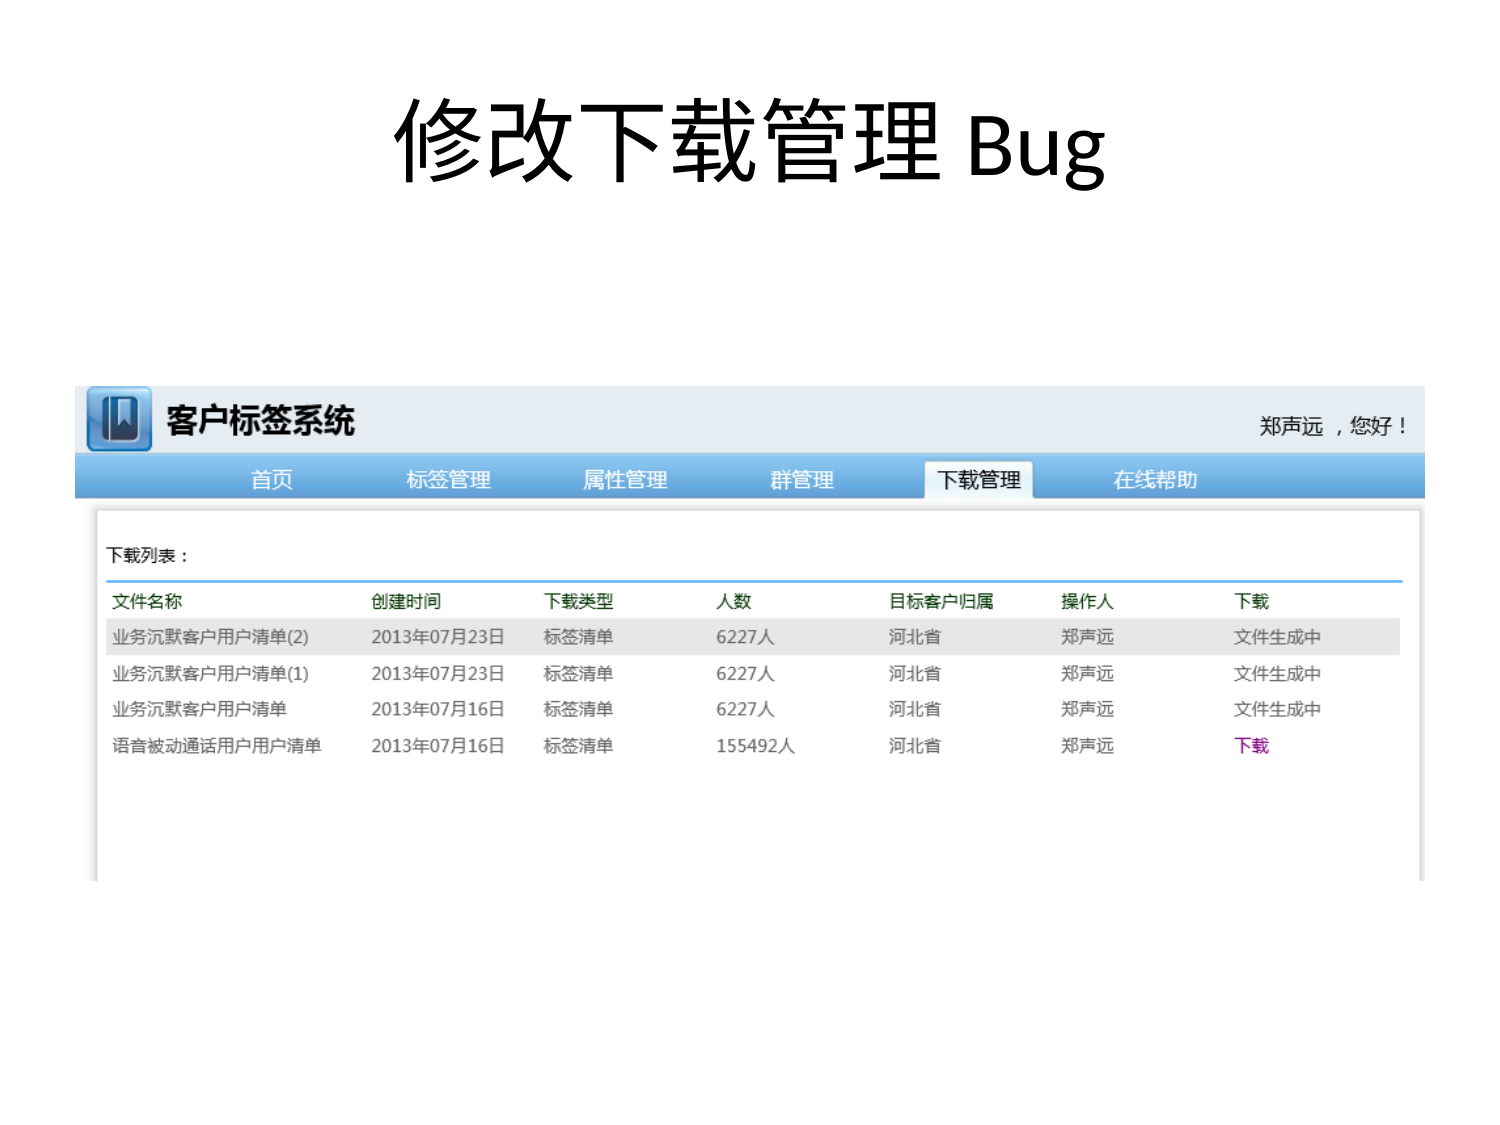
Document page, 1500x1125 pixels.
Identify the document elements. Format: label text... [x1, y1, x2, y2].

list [74, 386, 1426, 881]
title 修改下载管理Bug [75, 45, 1425, 233]
